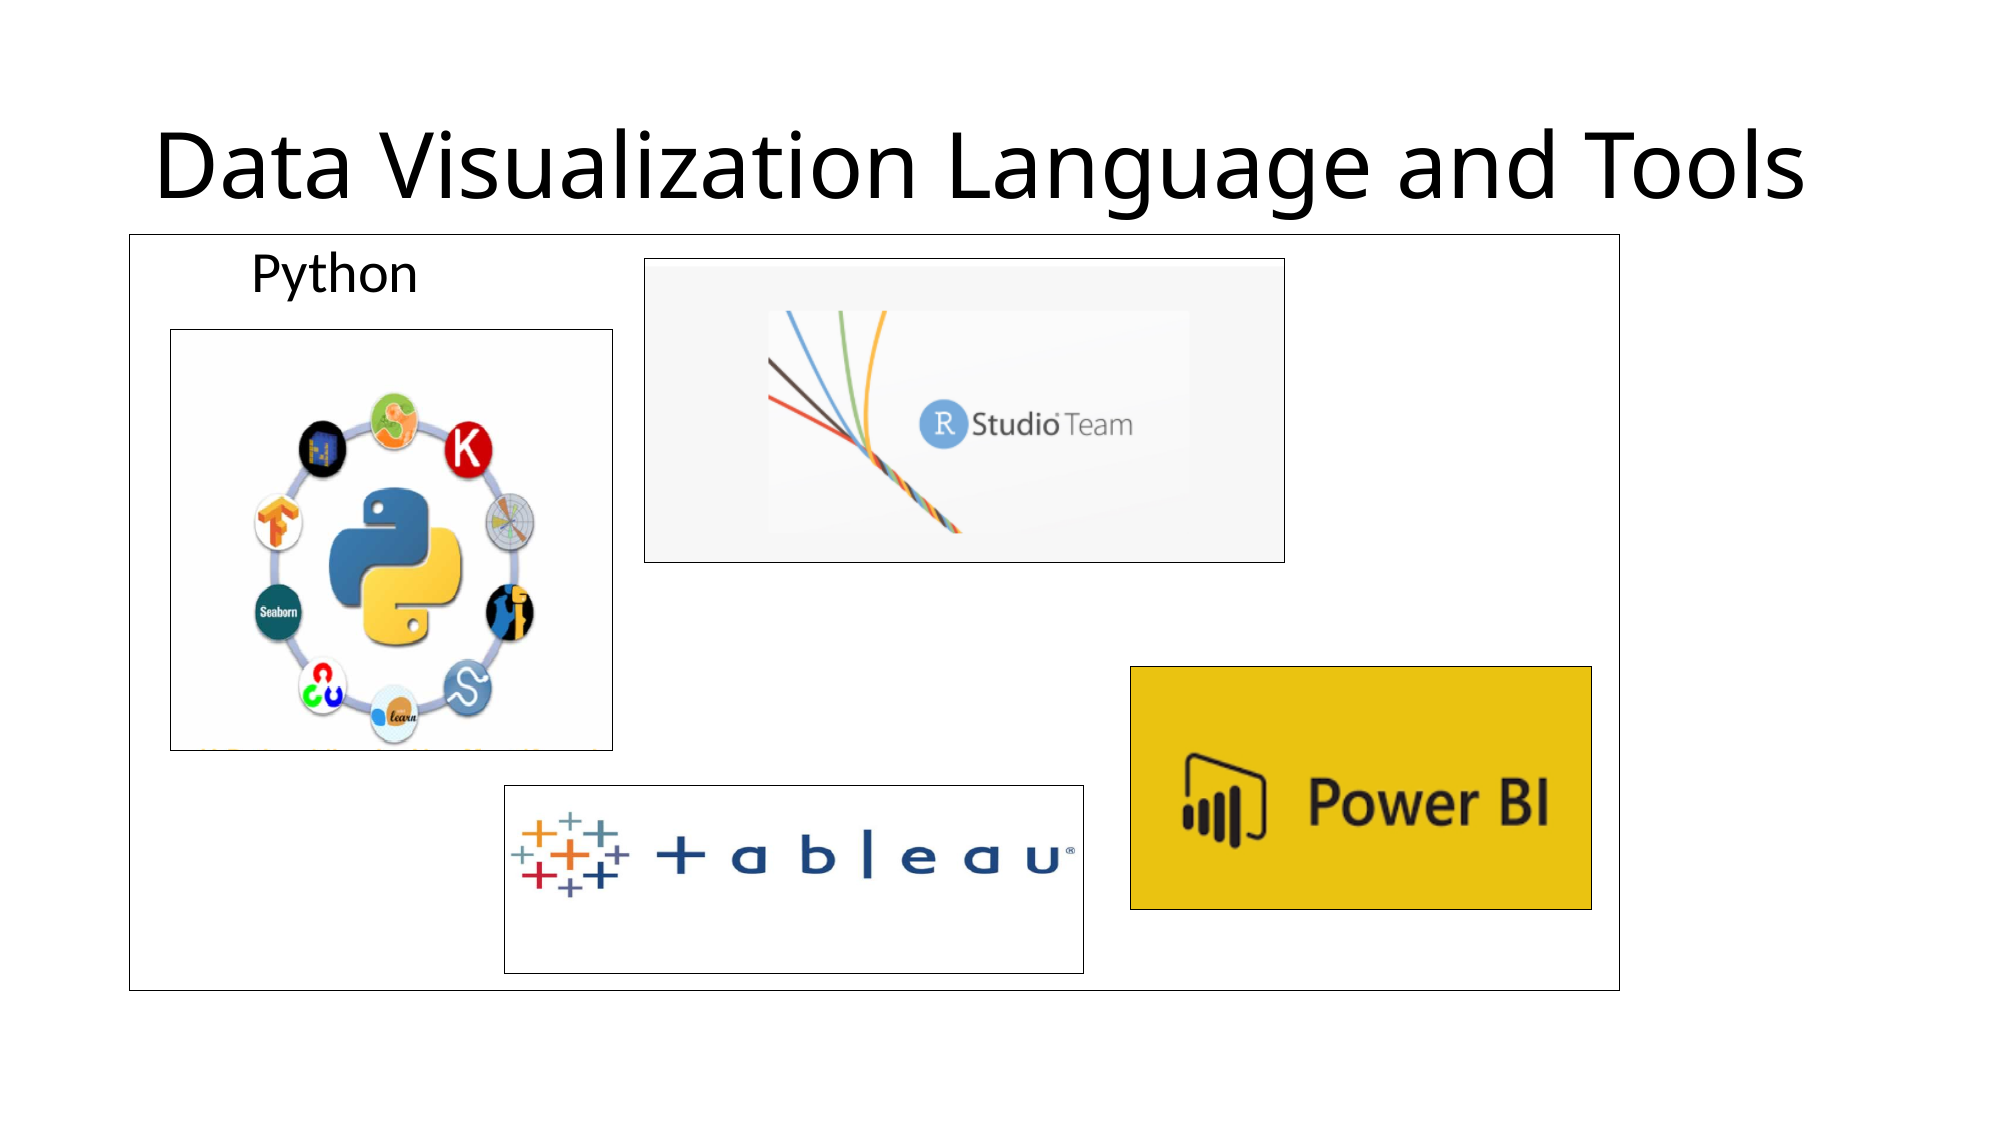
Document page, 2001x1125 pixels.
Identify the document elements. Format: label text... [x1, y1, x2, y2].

title Data Visualization Language and Tools [137, 59, 1863, 278]
picture [504, 784, 1084, 974]
list Python [129, 234, 1620, 991]
picture [1130, 666, 1592, 910]
picture [170, 328, 613, 751]
picture [644, 258, 1285, 563]
